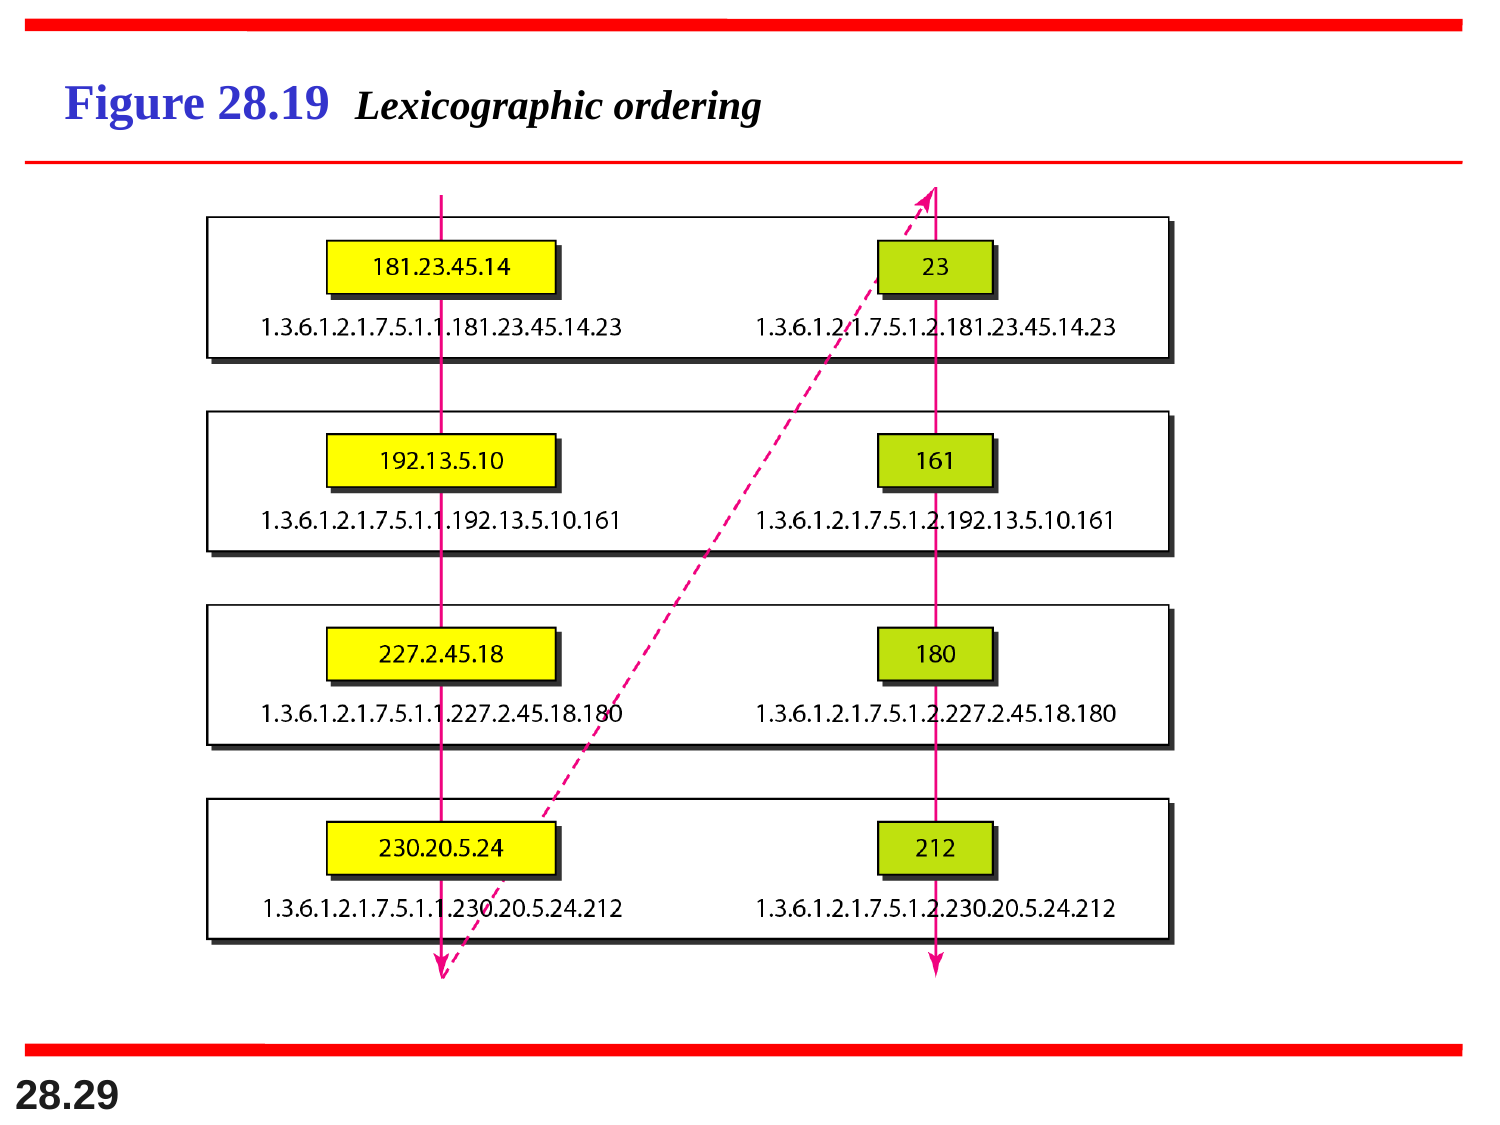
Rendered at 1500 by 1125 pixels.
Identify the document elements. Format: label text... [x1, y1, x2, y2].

slide_number 28.29 [0, 1050, 313, 1125]
picture [206, 187, 1175, 979]
text_box Figure 28.19 Lexicographic ordering [49, 62, 778, 138]
